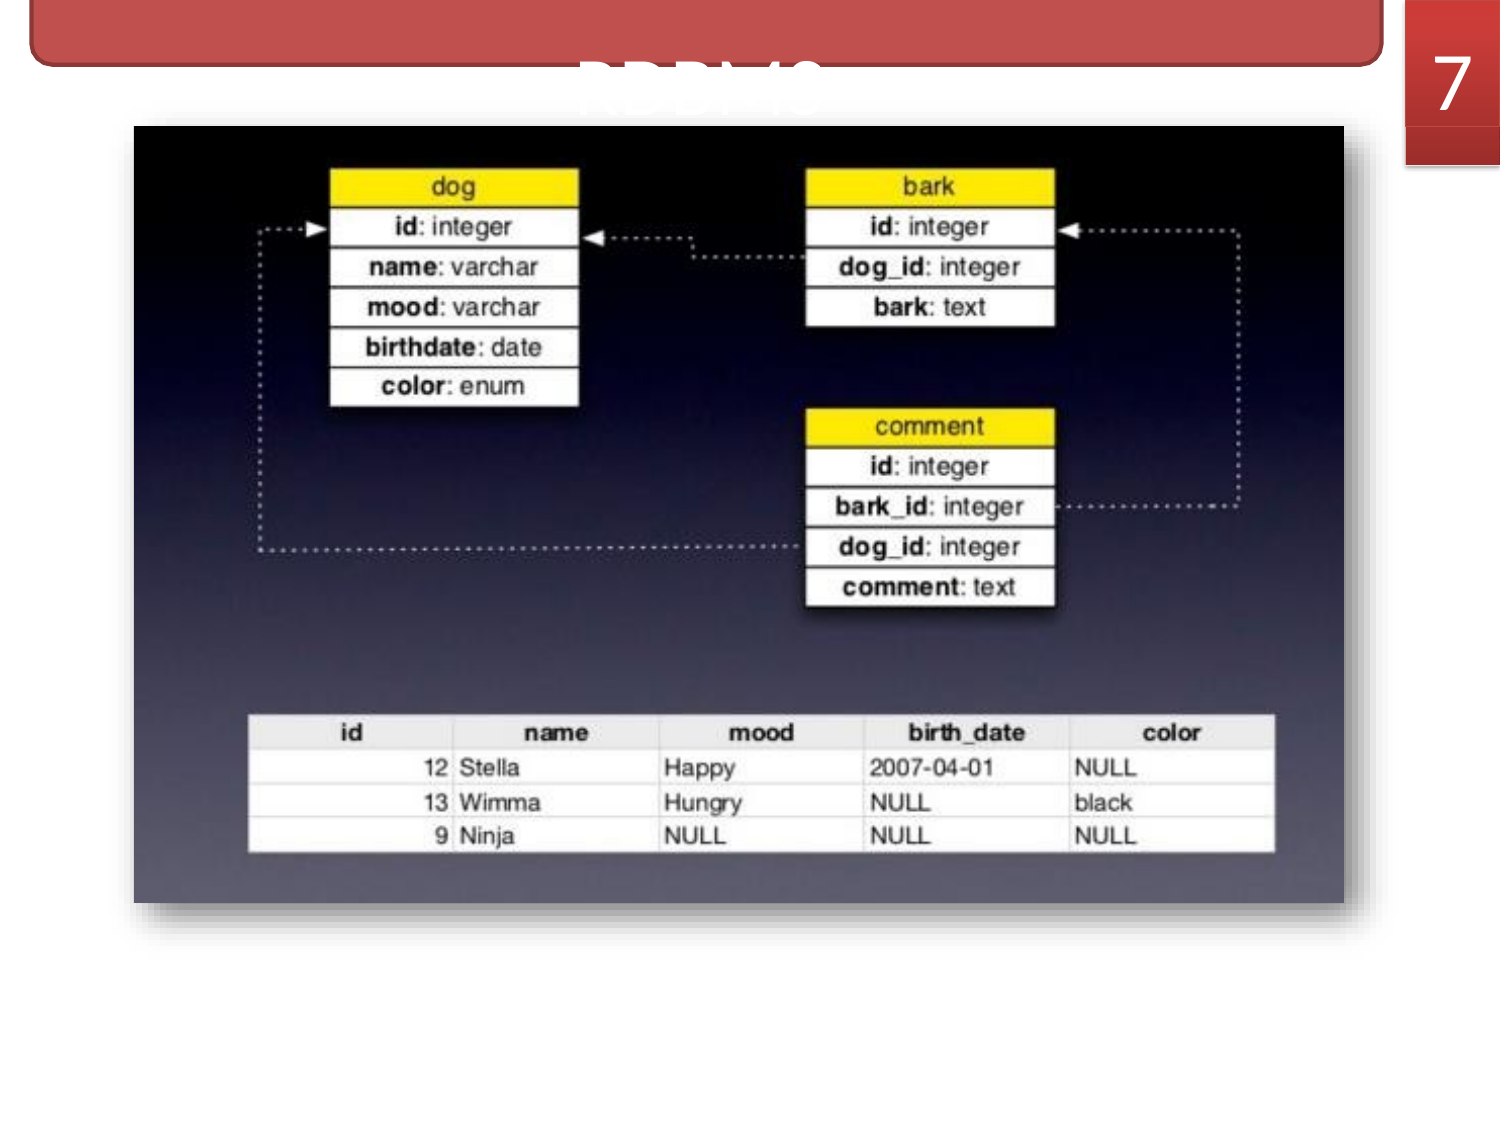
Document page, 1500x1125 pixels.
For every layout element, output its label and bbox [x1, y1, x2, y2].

text_box [1374, 0, 1500, 193]
text_box [29, 0, 1400, 959]
